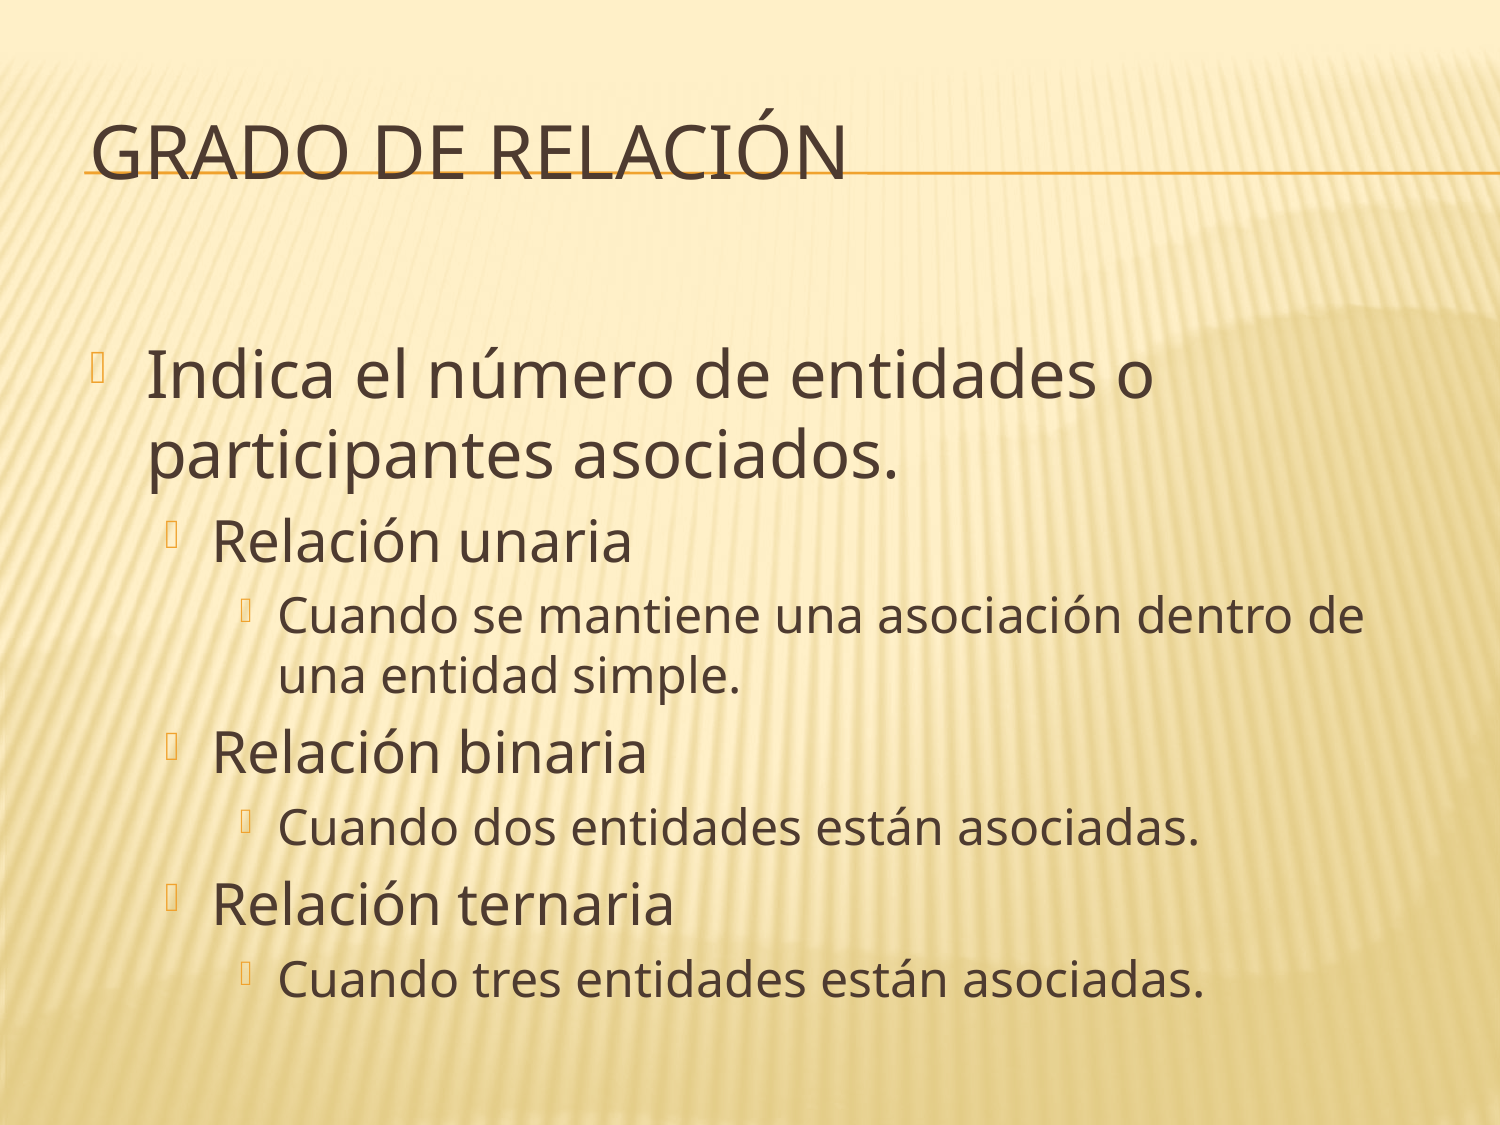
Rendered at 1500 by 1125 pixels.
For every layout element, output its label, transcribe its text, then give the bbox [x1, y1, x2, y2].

title Grado de relación [75, 75, 1425, 225]
list Indica el número de entidades o participantes asociados. Relación unaria Cuando se mantiene una asociación dentro de una entidad simple. Relación binaria Cuando dos entidades están asociadas. Relación ternaria Cuando tres entidades están asociadas. [75, 324, 1425, 1038]
